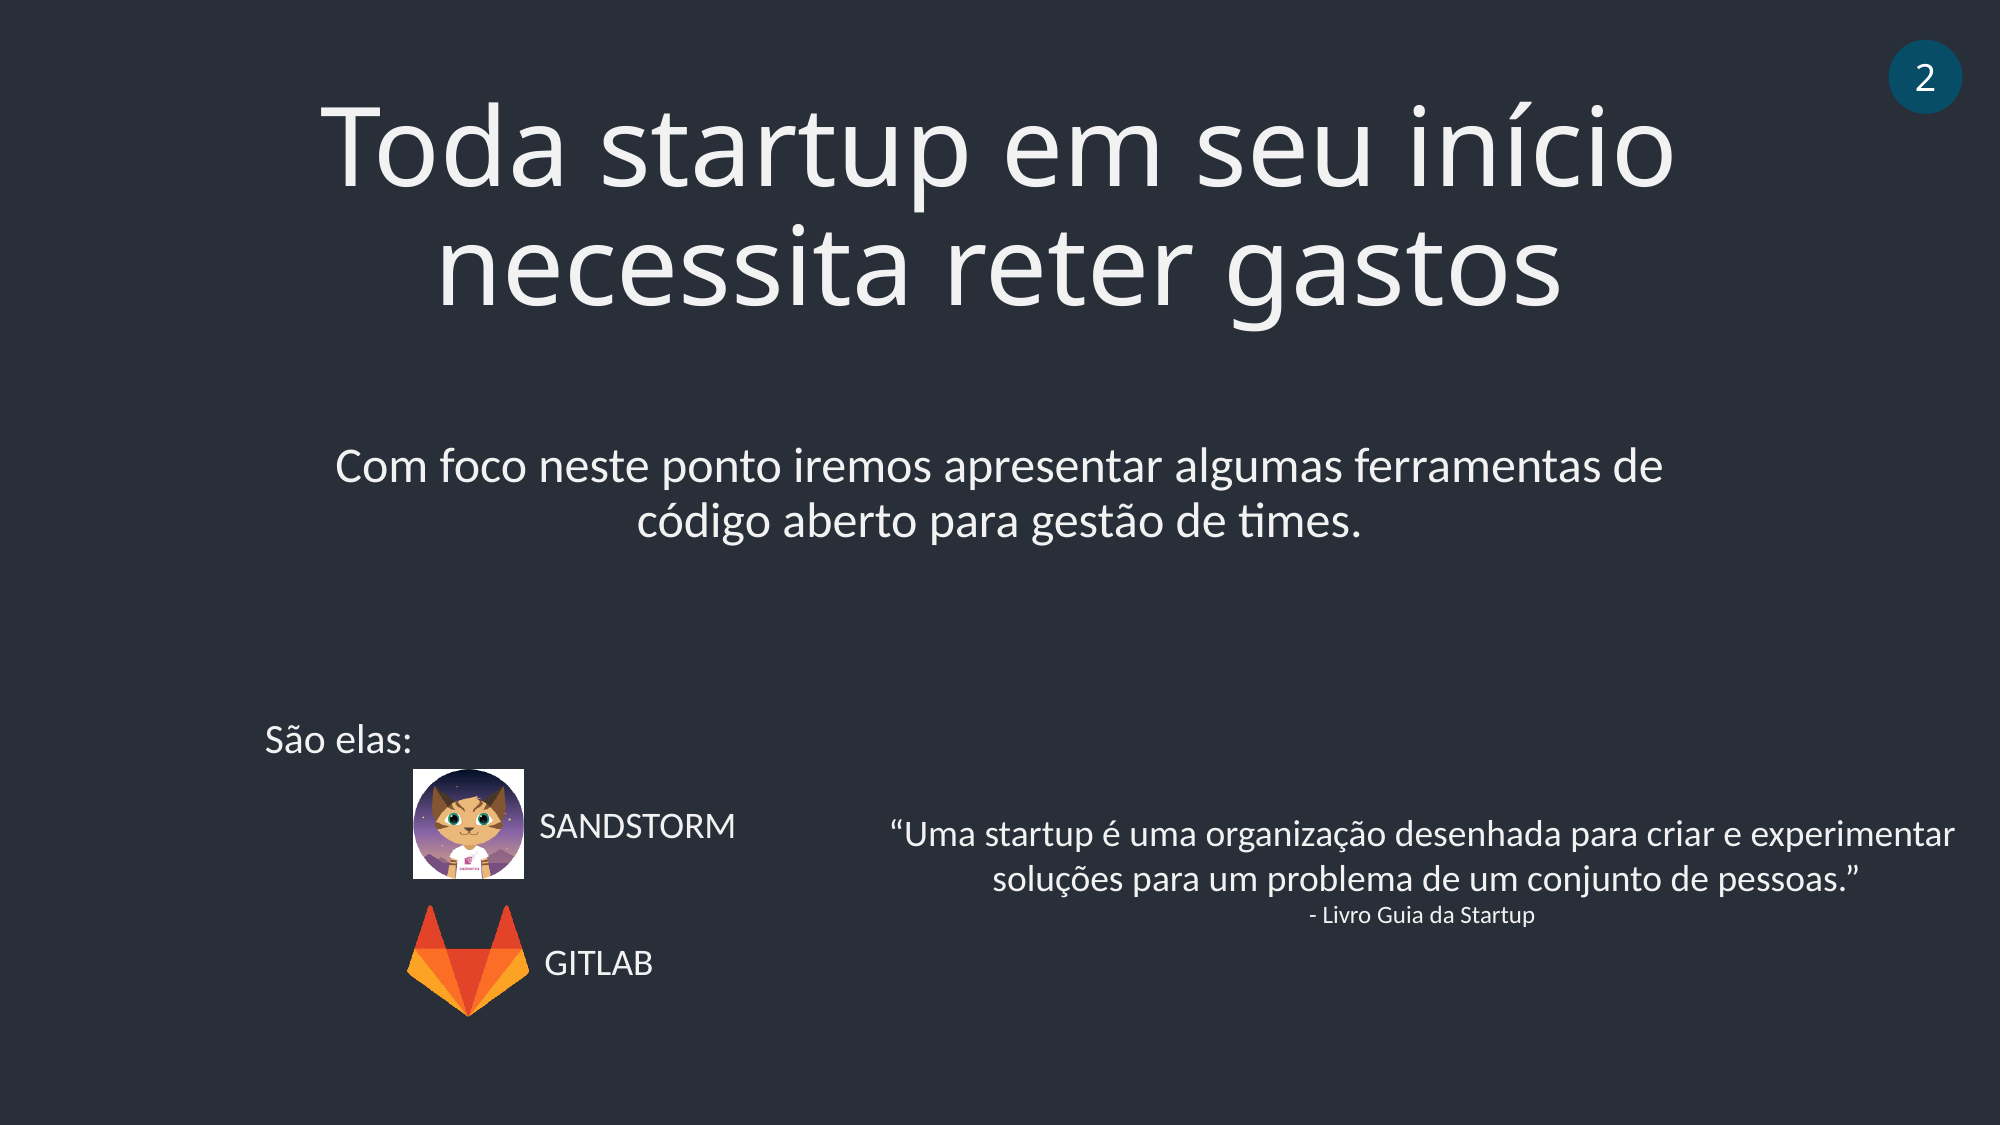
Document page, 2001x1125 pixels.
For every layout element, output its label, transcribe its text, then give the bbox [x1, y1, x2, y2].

picture [407, 905, 529, 1017]
picture [413, 769, 524, 879]
subtitle Com foco neste ponto iremos apresentar algumas ferramentas de código aberto para gestão de times. [249, 432, 1750, 704]
text_box SANDSTORM [524, 793, 752, 854]
title Toda startup em seu início necessita reter gastos [249, 76, 1750, 432]
text_box “Uma startup é uma organização desenhada para criar e experimentar soluções para um problema de um conjunto de pessoas.” - Livro Guia da Startup [873, 801, 1972, 936]
text_box 2 [1887, 38, 1964, 115]
text_box São elas: [249, 703, 469, 769]
text_box GITLAB [529, 930, 669, 991]
